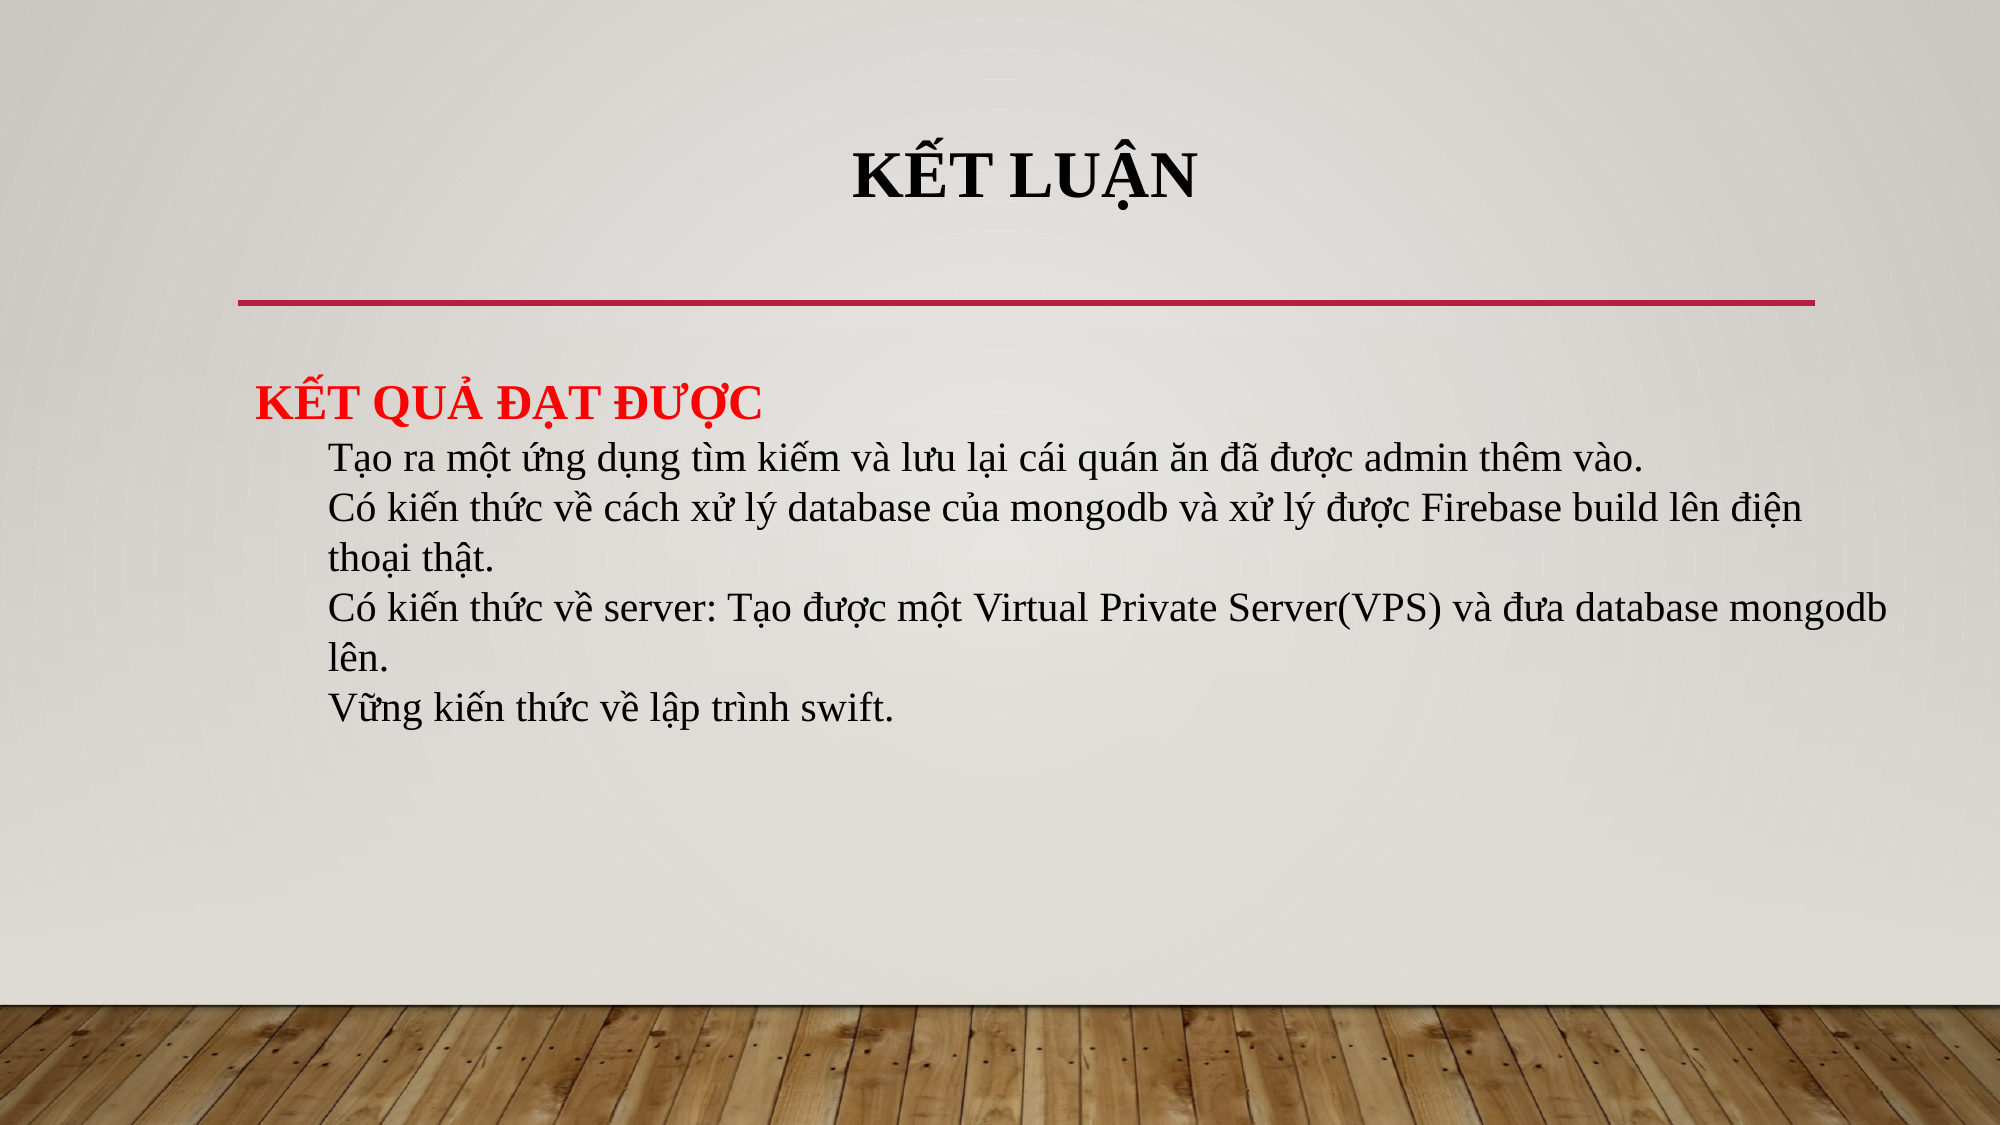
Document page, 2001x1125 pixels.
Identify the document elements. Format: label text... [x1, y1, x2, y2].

picture [0, 1005, 2000, 1125]
text_box KẾT QUẢ ĐẠT ĐƯỢC [241, 361, 780, 437]
title KẾT LUẬN [238, 131, 1814, 305]
text_box Tạo ra một ứng dụng tìm kiếm và lưu lại cái quán ăn đã được admin thêm vào. Có kiến thức về cách xử lý database của mongodb và xử lý được Firebase build lên điện thoại thật. Có kiến thức về server: Tạo được một Virtual Private Server(VPS) và đưa database mongodb lên. Vững kiến thức về lập trình swift. [313, 422, 1906, 788]
